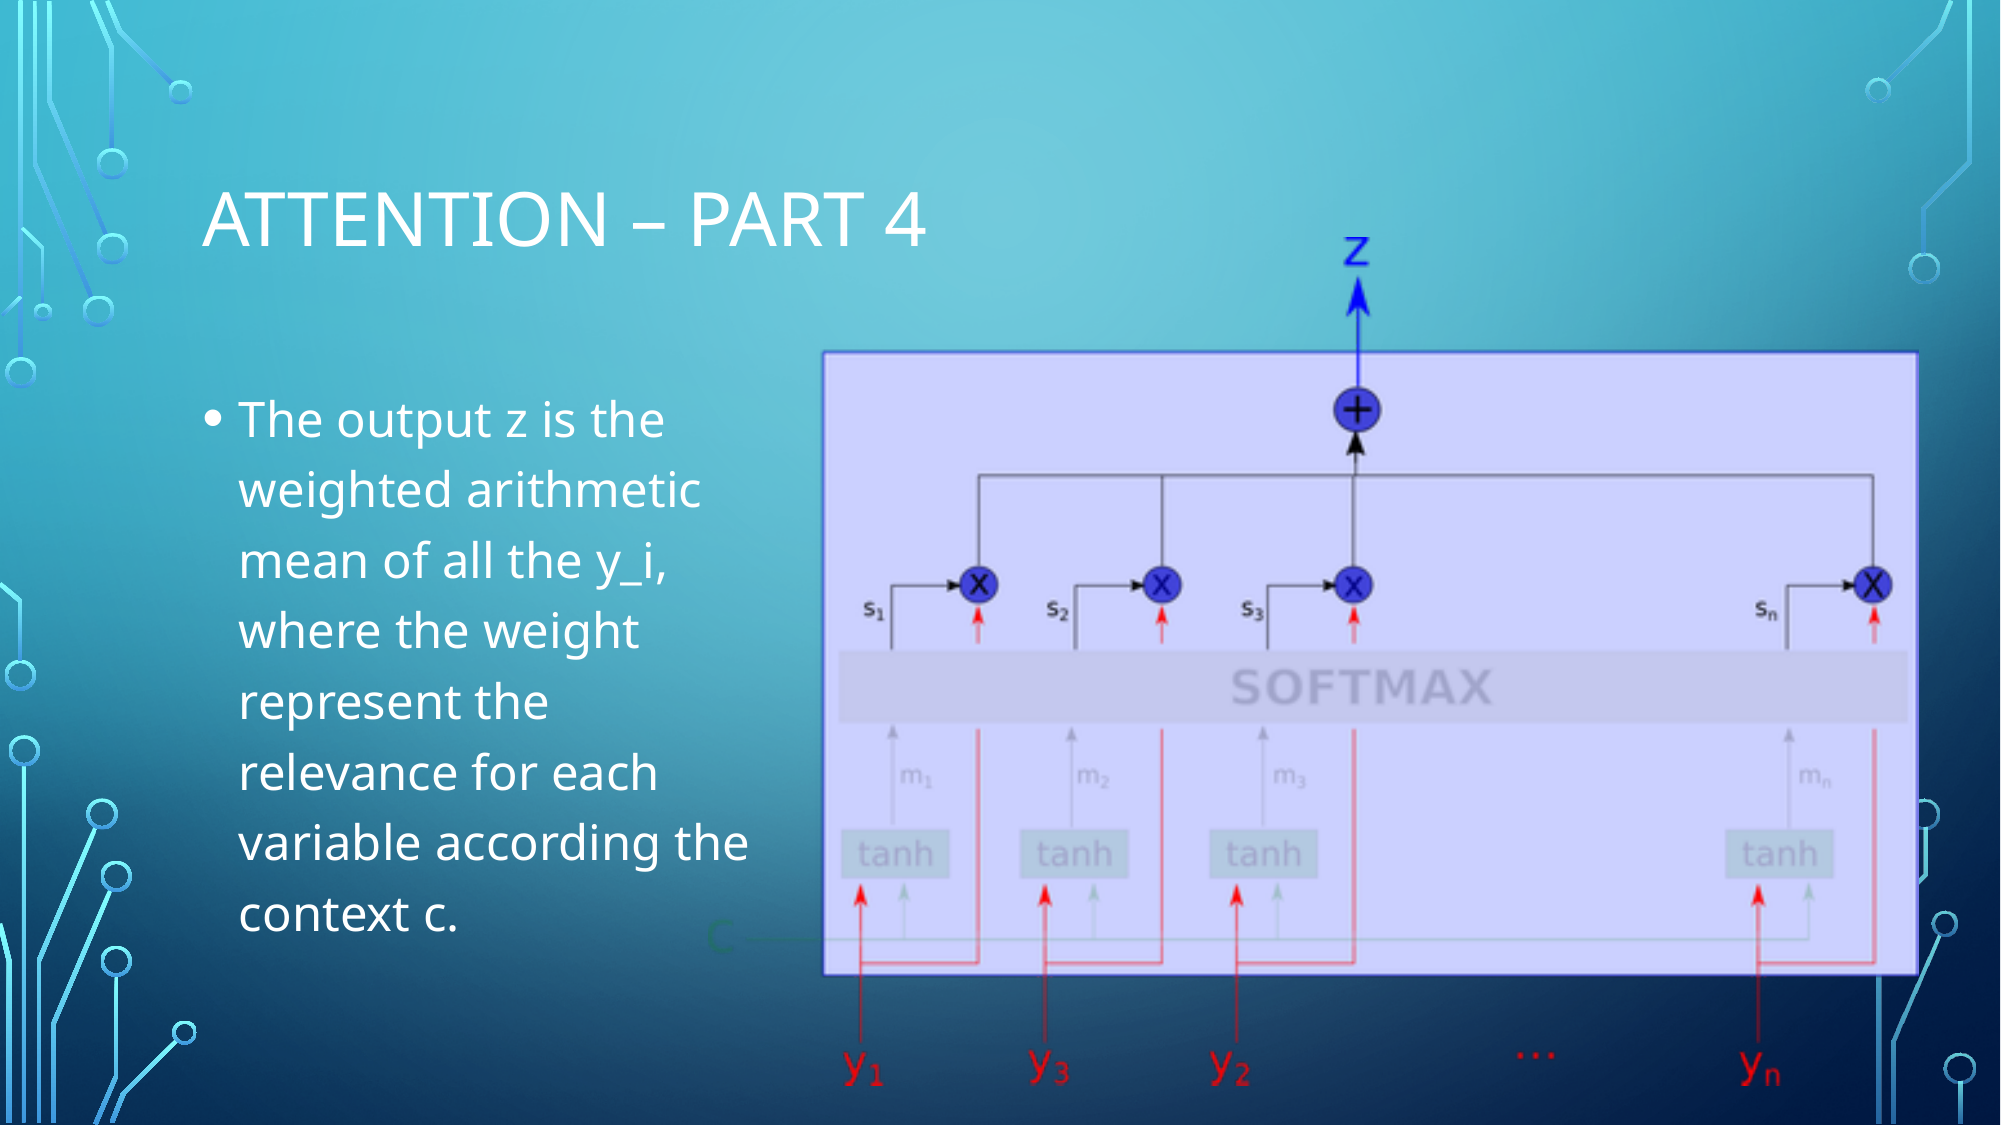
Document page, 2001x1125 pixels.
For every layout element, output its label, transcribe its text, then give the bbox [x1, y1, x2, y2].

title Attention – part 4 [187, 101, 1813, 344]
list The output z is the weighted arithmetic mean of all the y_i, where the weight represent the relevance for each variable according the context c. [187, 369, 708, 950]
picture [708, 237, 1919, 1086]
